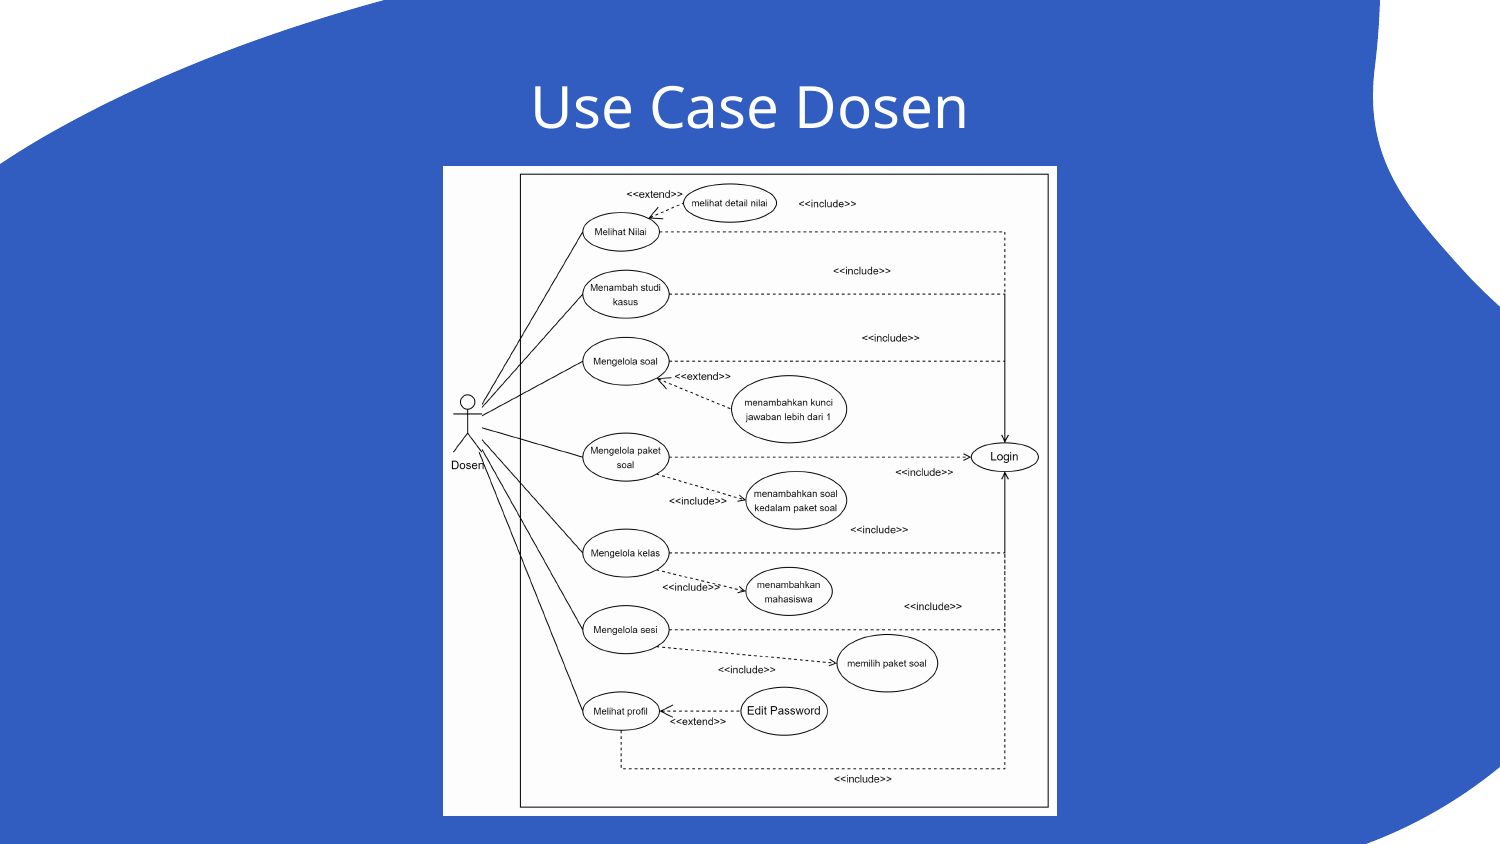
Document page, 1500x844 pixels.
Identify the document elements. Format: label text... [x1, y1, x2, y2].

title Use Case Dosen [51, 54, 1449, 149]
picture [443, 165, 1057, 816]
